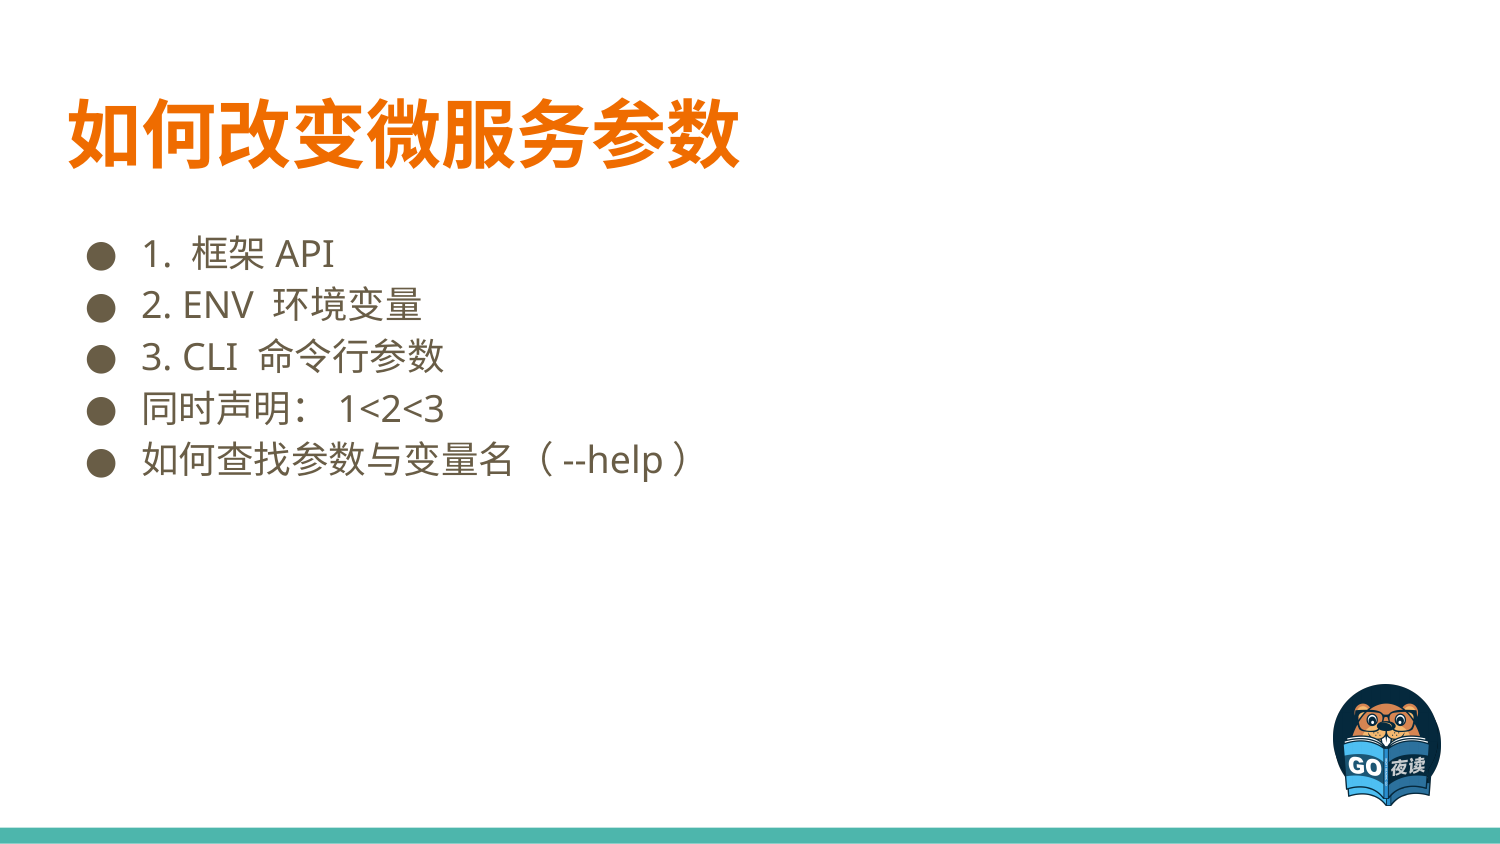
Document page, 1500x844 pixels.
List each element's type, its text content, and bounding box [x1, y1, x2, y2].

picture [1333, 750, 1441, 806]
title 如何改变微服务参数 [51, 72, 1449, 189]
list 1. 框架API 2. ENV 环境变量 3. CLI 命令行参数 同时声明：1<2<3 如何查找参数与变量名（--help） [51, 207, 1449, 750]
